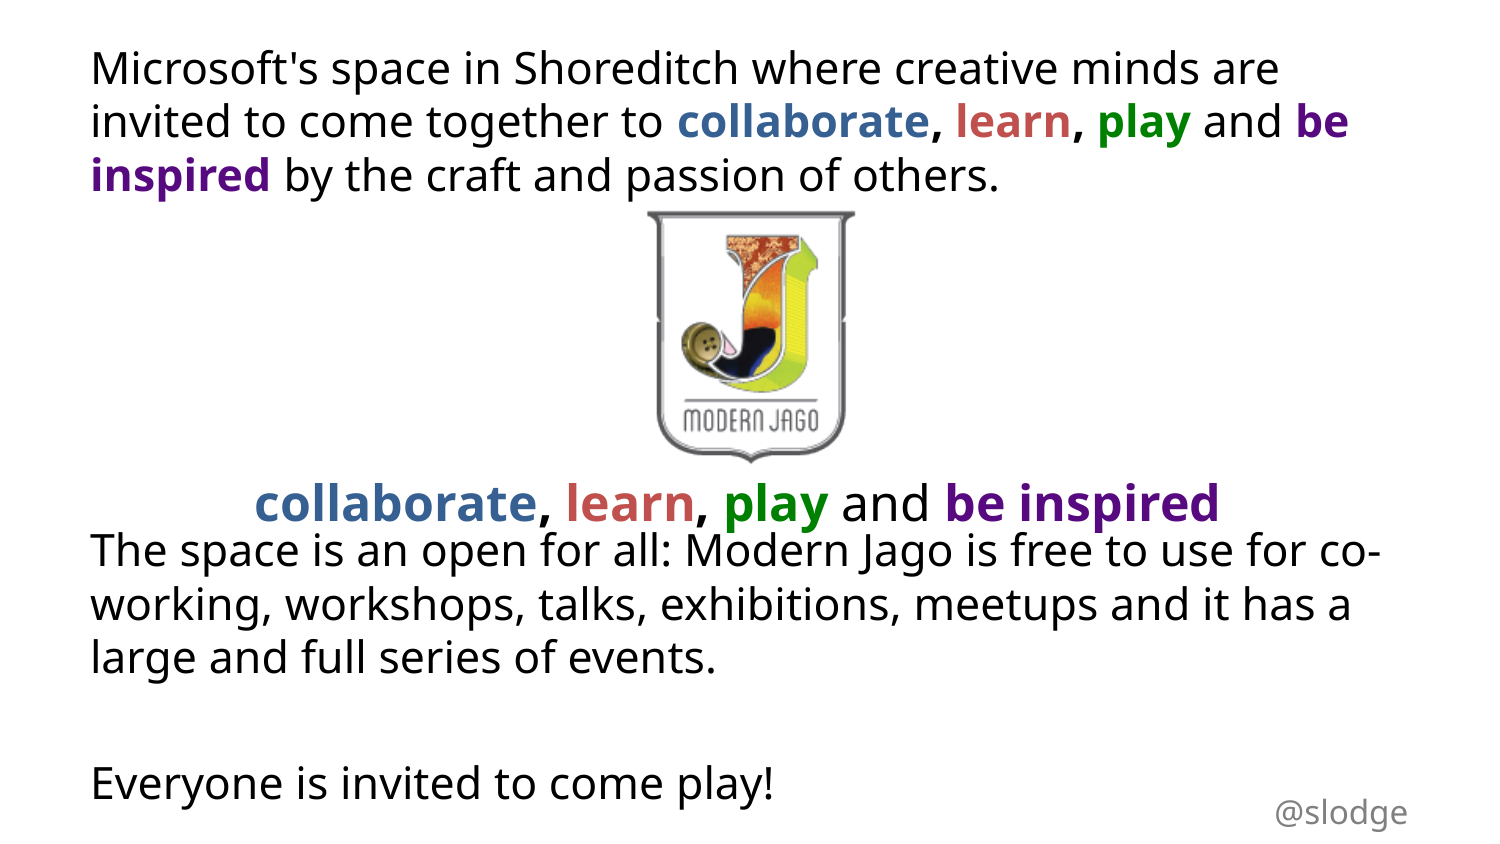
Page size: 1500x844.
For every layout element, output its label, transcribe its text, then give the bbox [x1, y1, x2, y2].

list Microsoft's space in Shoreditch where creative minds are invited to come together to collaborate, learn, play and be inspired by the craft and passion of others. The space is an open for all: Modern Jago is free to use for co-working, workshops, talks, exhibitions, meetups and it has a large and full series of events. Everyone is invited to come play! [75, 32, 1424, 824]
text_box collaborate, learn, play and be inspired [112, 464, 1365, 539]
picture [558, 203, 942, 470]
